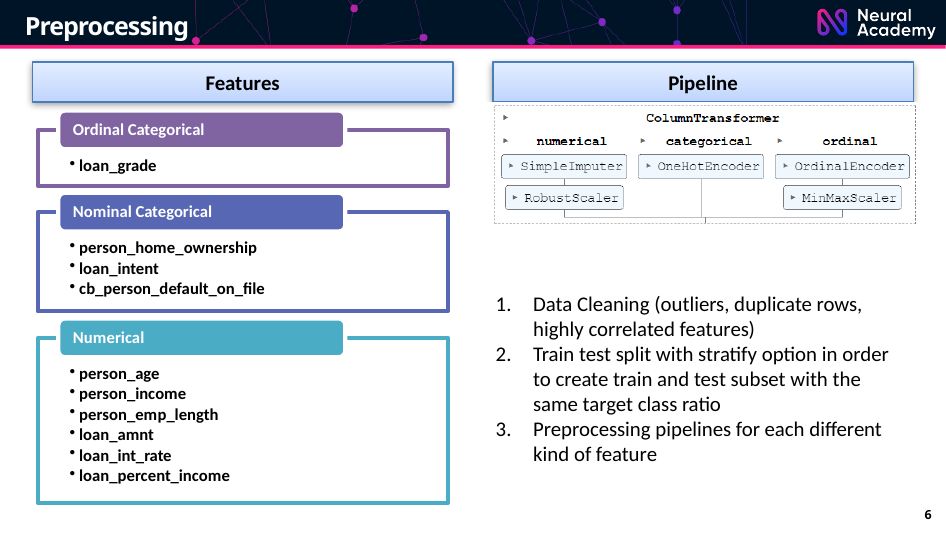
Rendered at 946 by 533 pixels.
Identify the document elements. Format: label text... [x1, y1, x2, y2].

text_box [37, 91, 449, 522]
text_box Pipeline [492, 61, 914, 100]
text_box Data Cleaning (outliers, duplicate rows, highly correlated features) Train test split with stratify option in order to create train and test subset with the same target class ratio Preprocessing pipelines for each different kind of feature [480, 283, 921, 474]
picture [486, 102, 919, 227]
slide_number 6 [913, 503, 938, 533]
picture [0, 0, 946, 45]
text_box Features [32, 61, 454, 97]
